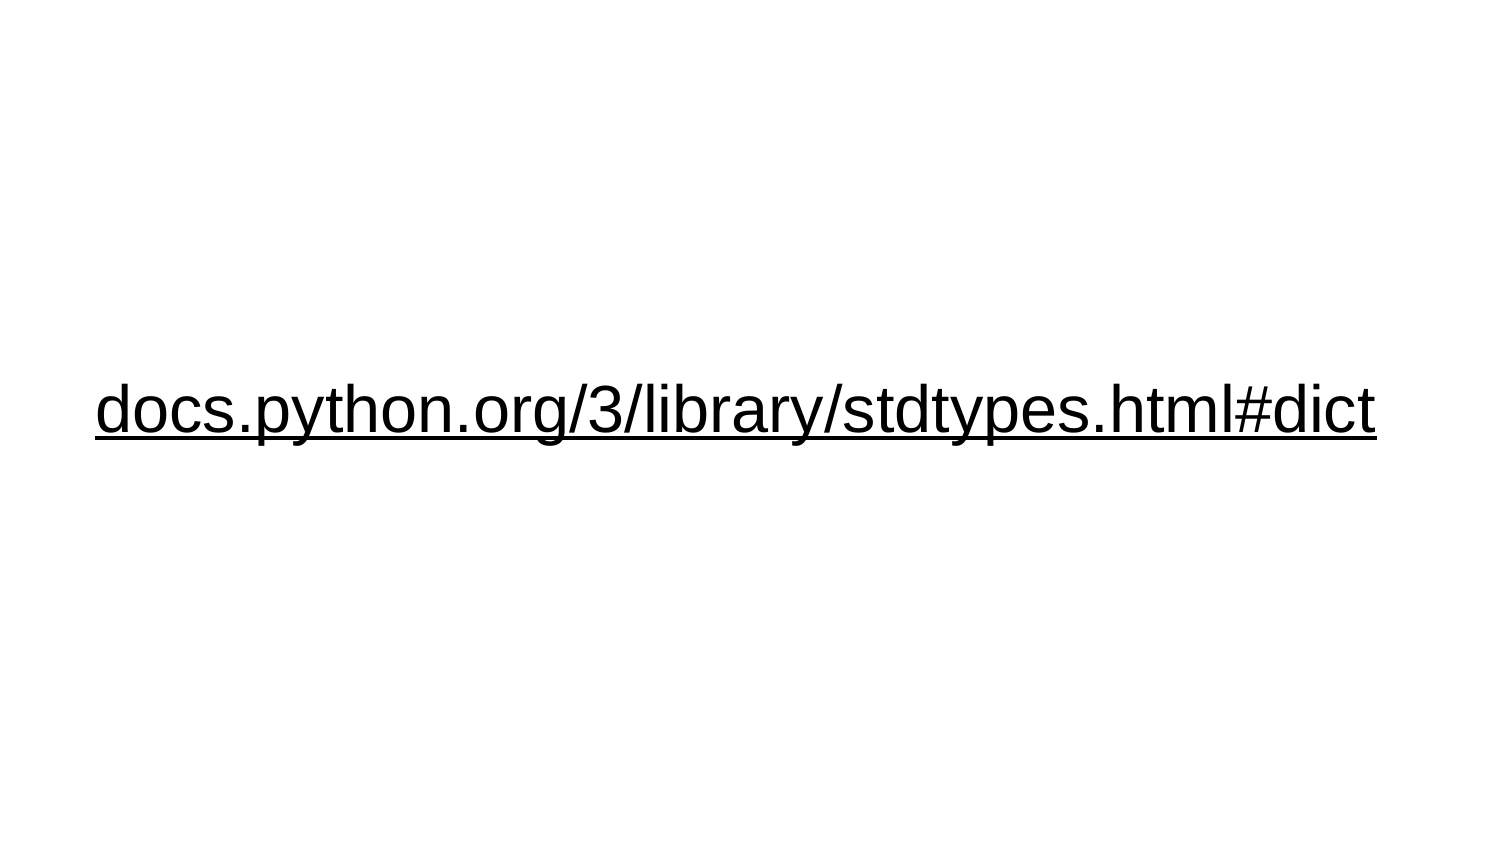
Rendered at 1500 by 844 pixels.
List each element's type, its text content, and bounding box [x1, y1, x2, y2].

title docs.python.org/3/library/stdtypes.html#dict [80, 73, 1500, 745]
